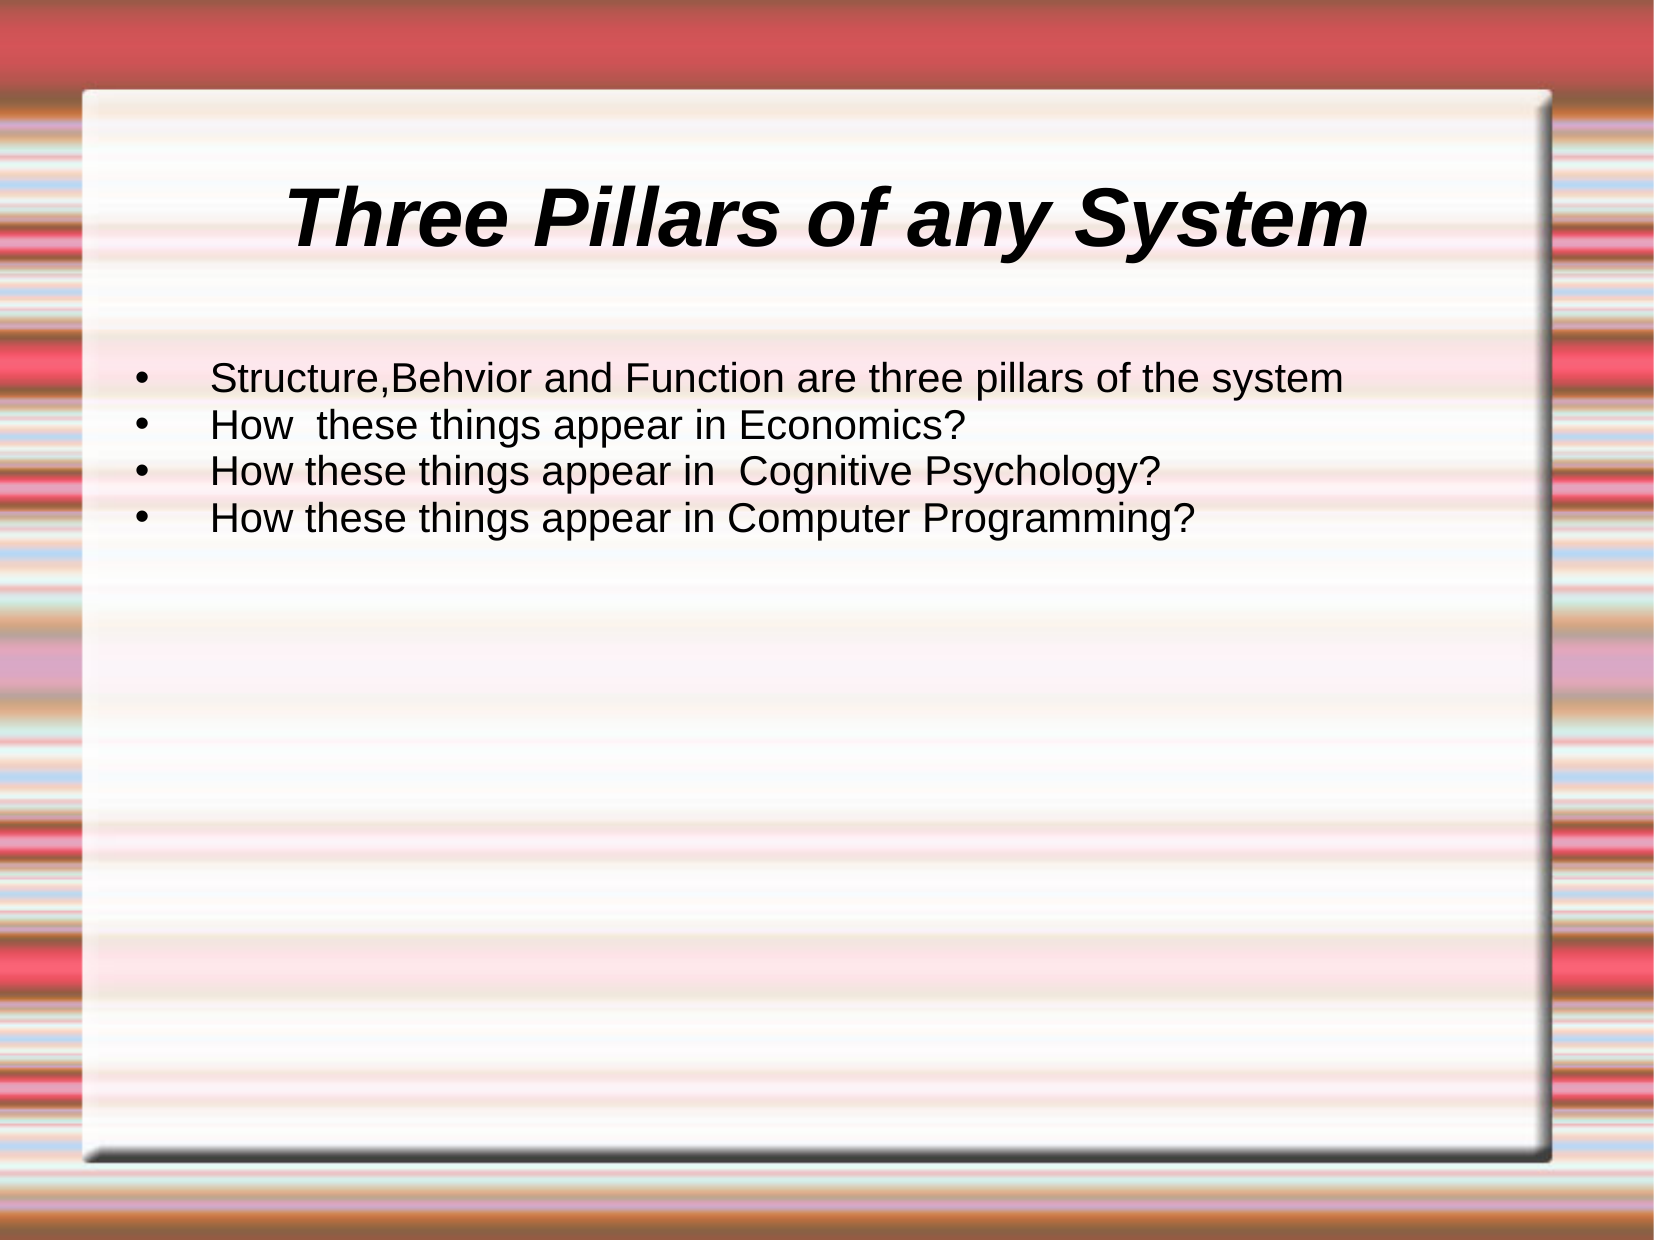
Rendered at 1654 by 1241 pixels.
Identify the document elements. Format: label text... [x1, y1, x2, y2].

list Structure,Behvior and Function are three pillars of the system How these things appear in Economics? How these things appear in Cognitive Psychology? How these things appear in Computer Programming? [134, 350, 1516, 1132]
picture [0, 0, 1654, 1240]
title Three Pillars of any System [121, 114, 1534, 322]
